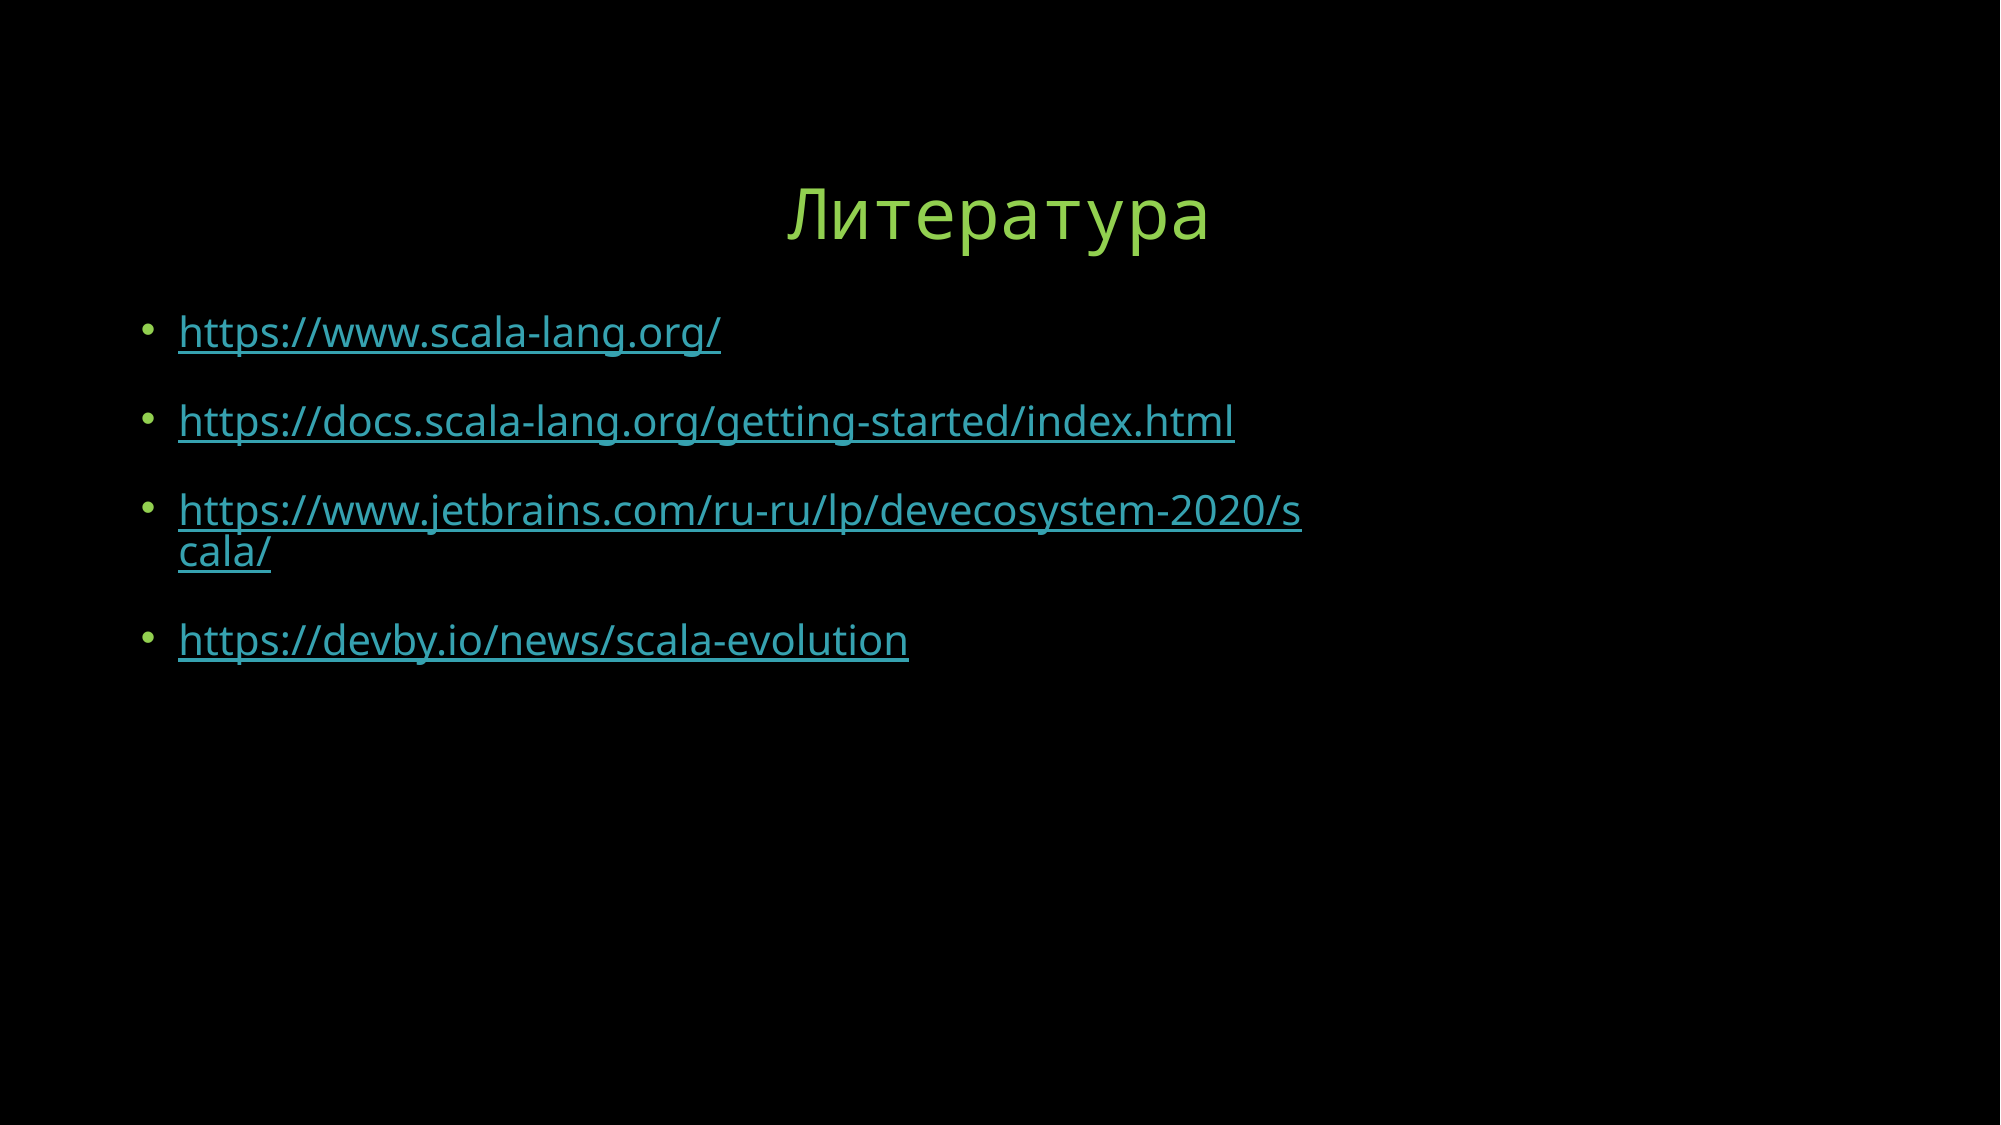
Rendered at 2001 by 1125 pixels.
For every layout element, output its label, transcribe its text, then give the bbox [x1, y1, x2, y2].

title Литература [249, 75, 1750, 263]
list https://www.scala-lang.org/ https://docs.scala-lang.org/getting-started/index.html https://www.jetbrains.com/ru-ru/lp/devecosystem-2020/scala/ https://devby.io/news/scala-evolution [125, 299, 1331, 1000]
